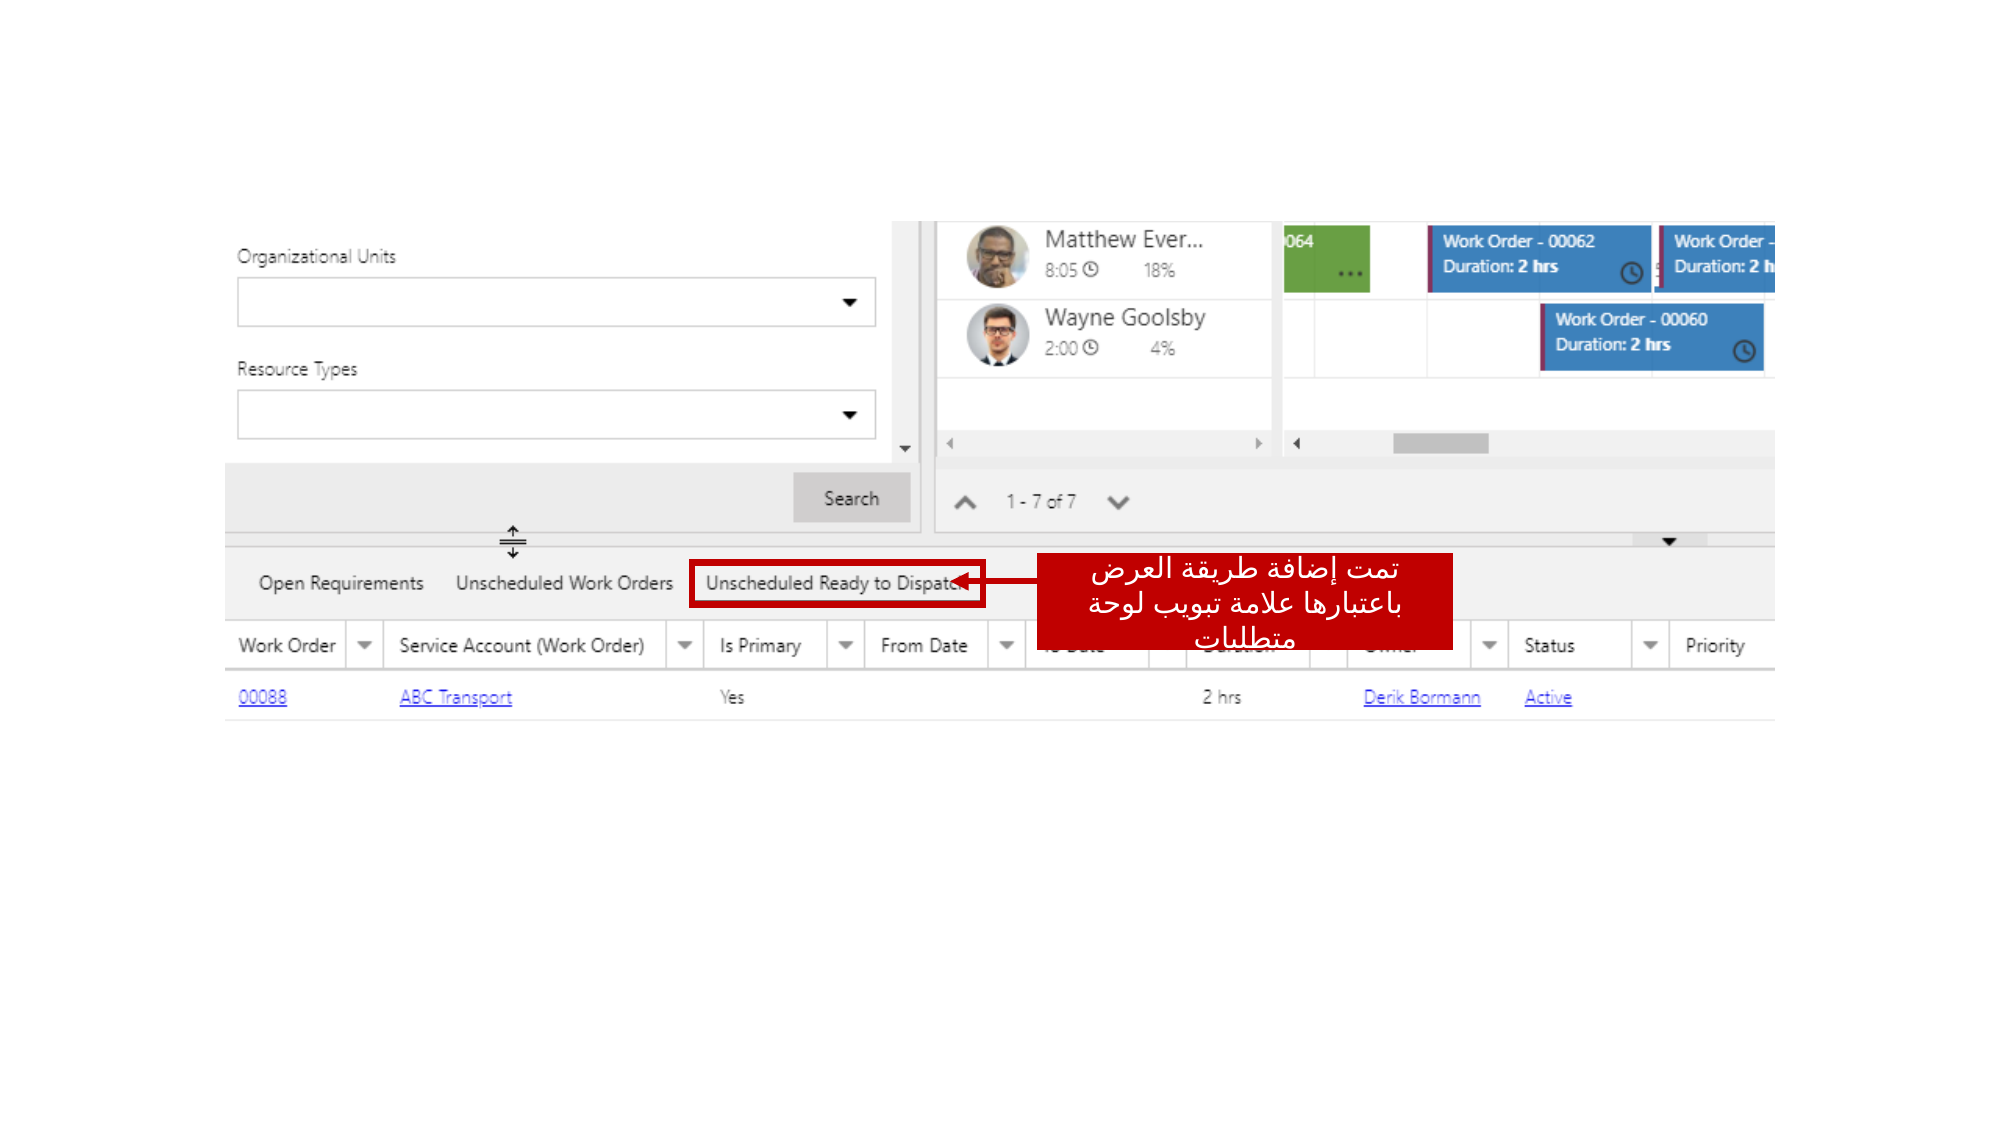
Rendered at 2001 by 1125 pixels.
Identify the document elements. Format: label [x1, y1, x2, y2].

picture [225, 221, 1775, 725]
